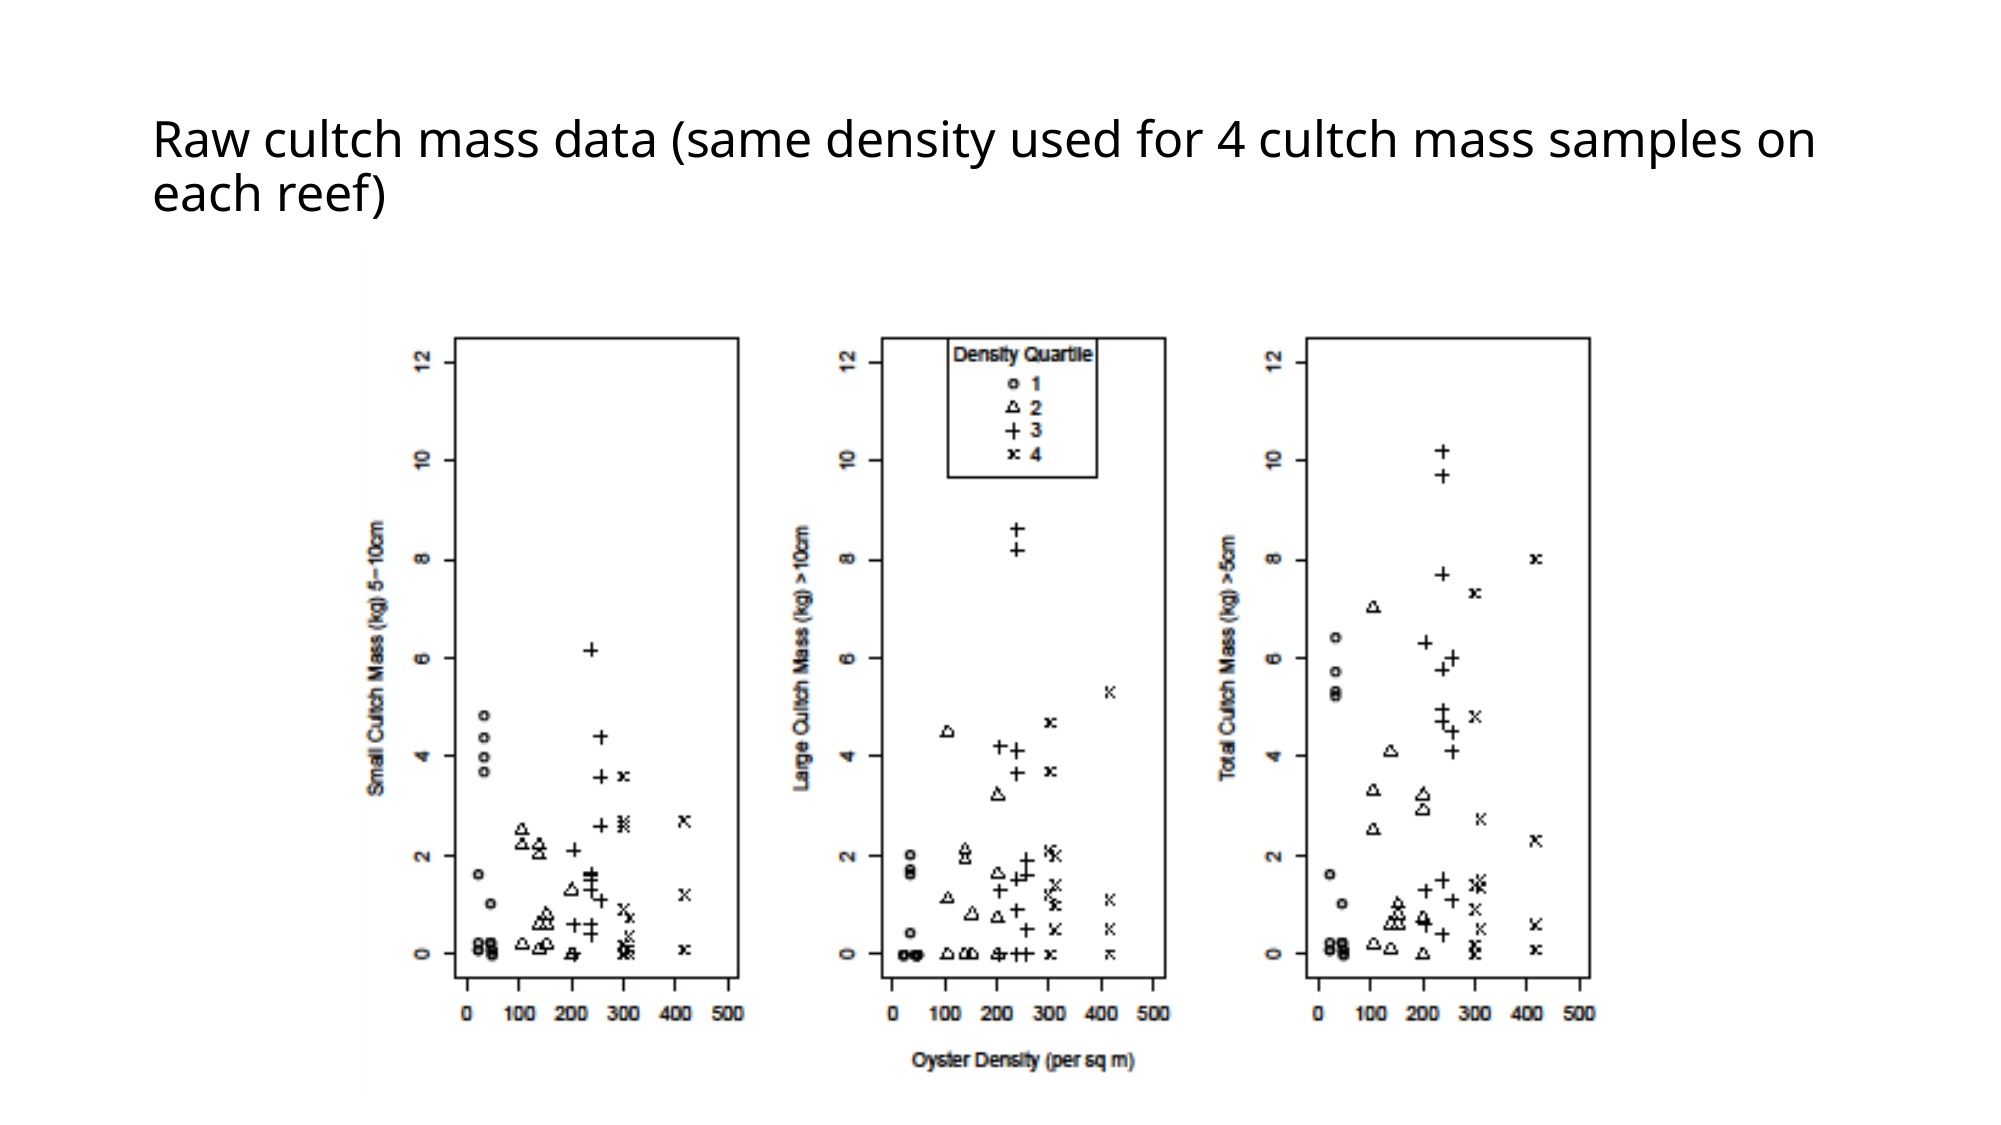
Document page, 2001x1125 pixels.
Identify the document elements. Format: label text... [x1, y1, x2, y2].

title Raw cultch mass data (same density used for 4 cultch mass samples on each reef) [137, 59, 1863, 278]
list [362, 245, 1638, 1097]
